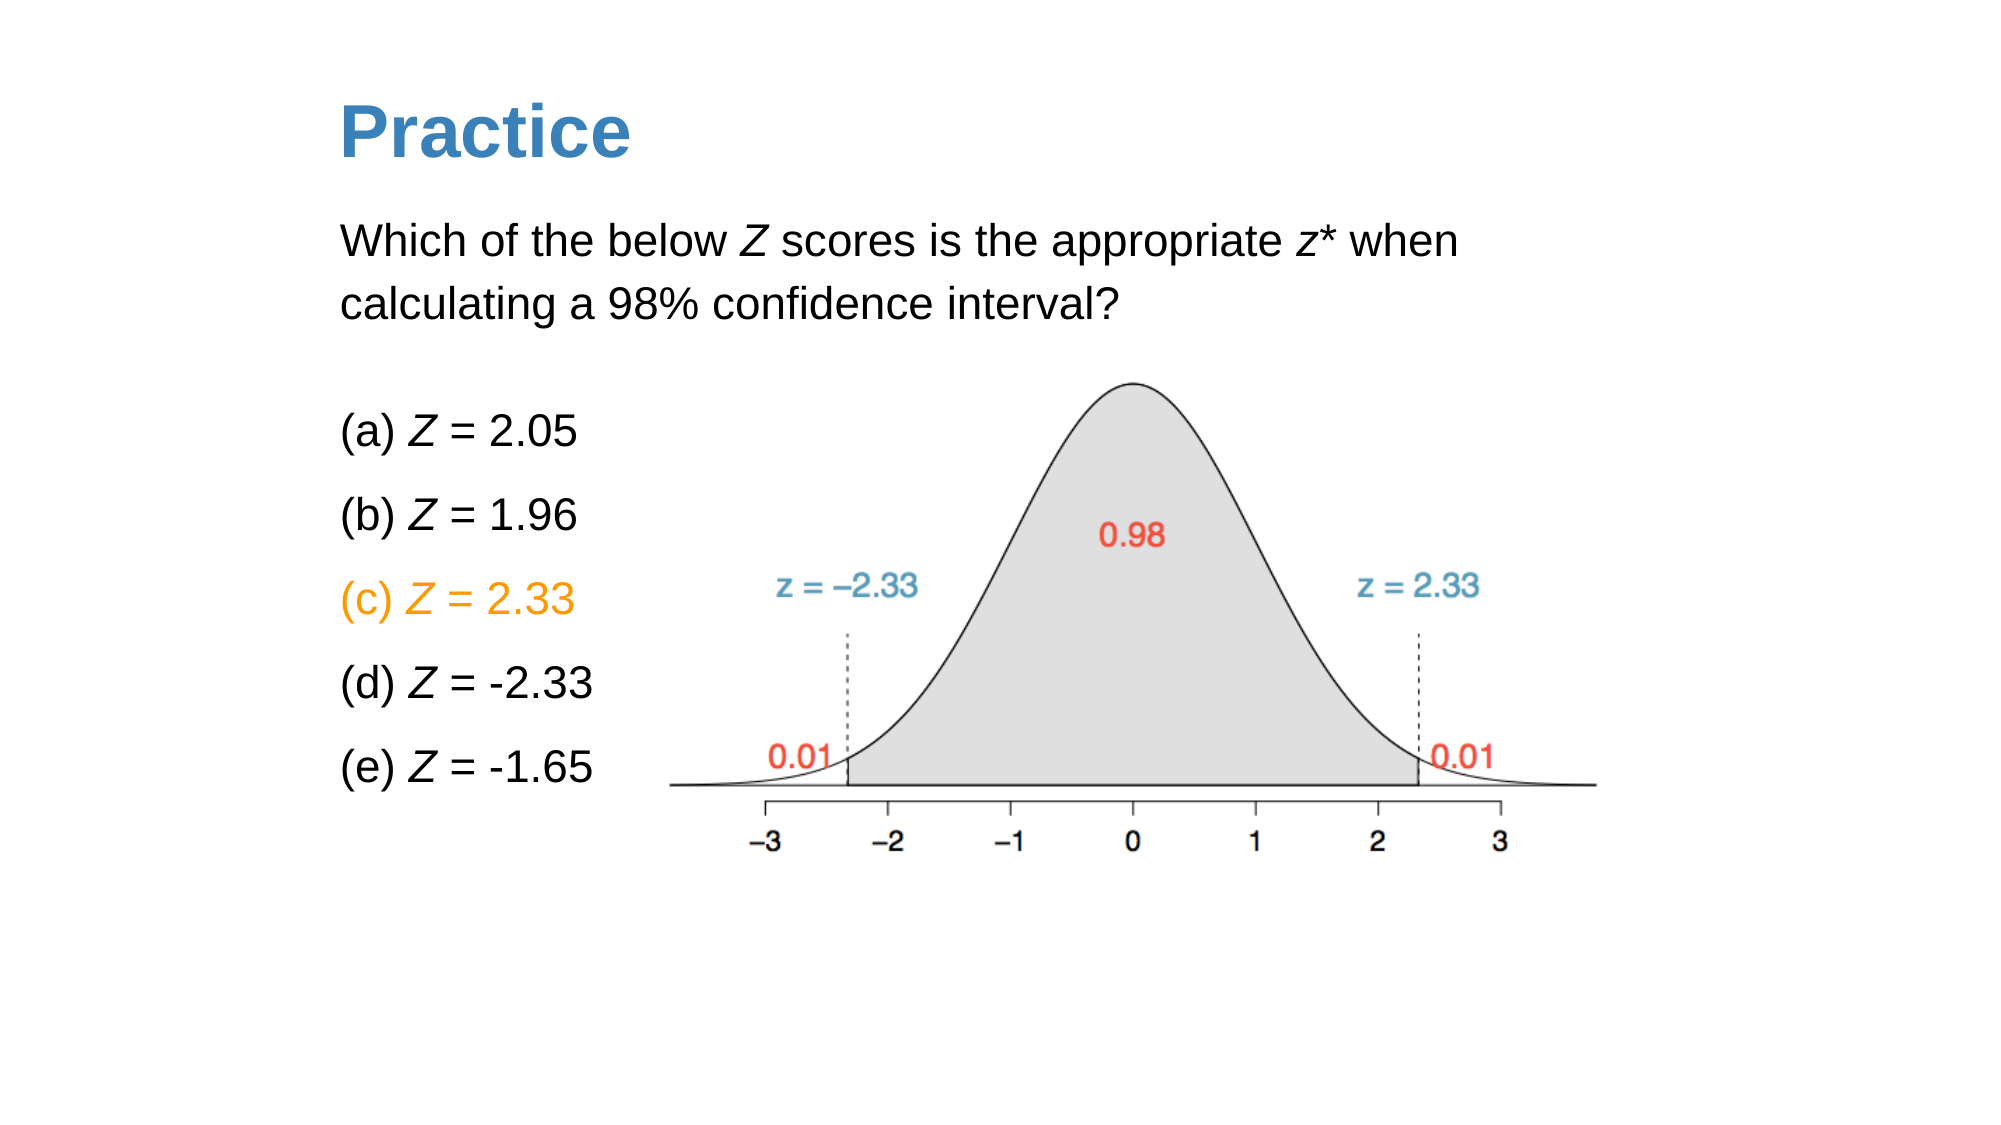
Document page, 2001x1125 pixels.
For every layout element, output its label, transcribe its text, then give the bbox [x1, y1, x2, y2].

picture [650, 370, 1609, 861]
title Practice [324, 0, 1675, 188]
list Which of the below Z scores is the appropriate z* when calculating a 98% confidence interval? (a) Z = 2.05 (b) Z = 1.96 (c) Z = 2.33 (d) Z = -2.33 (e) Z = -1.65 [325, 188, 1609, 837]
